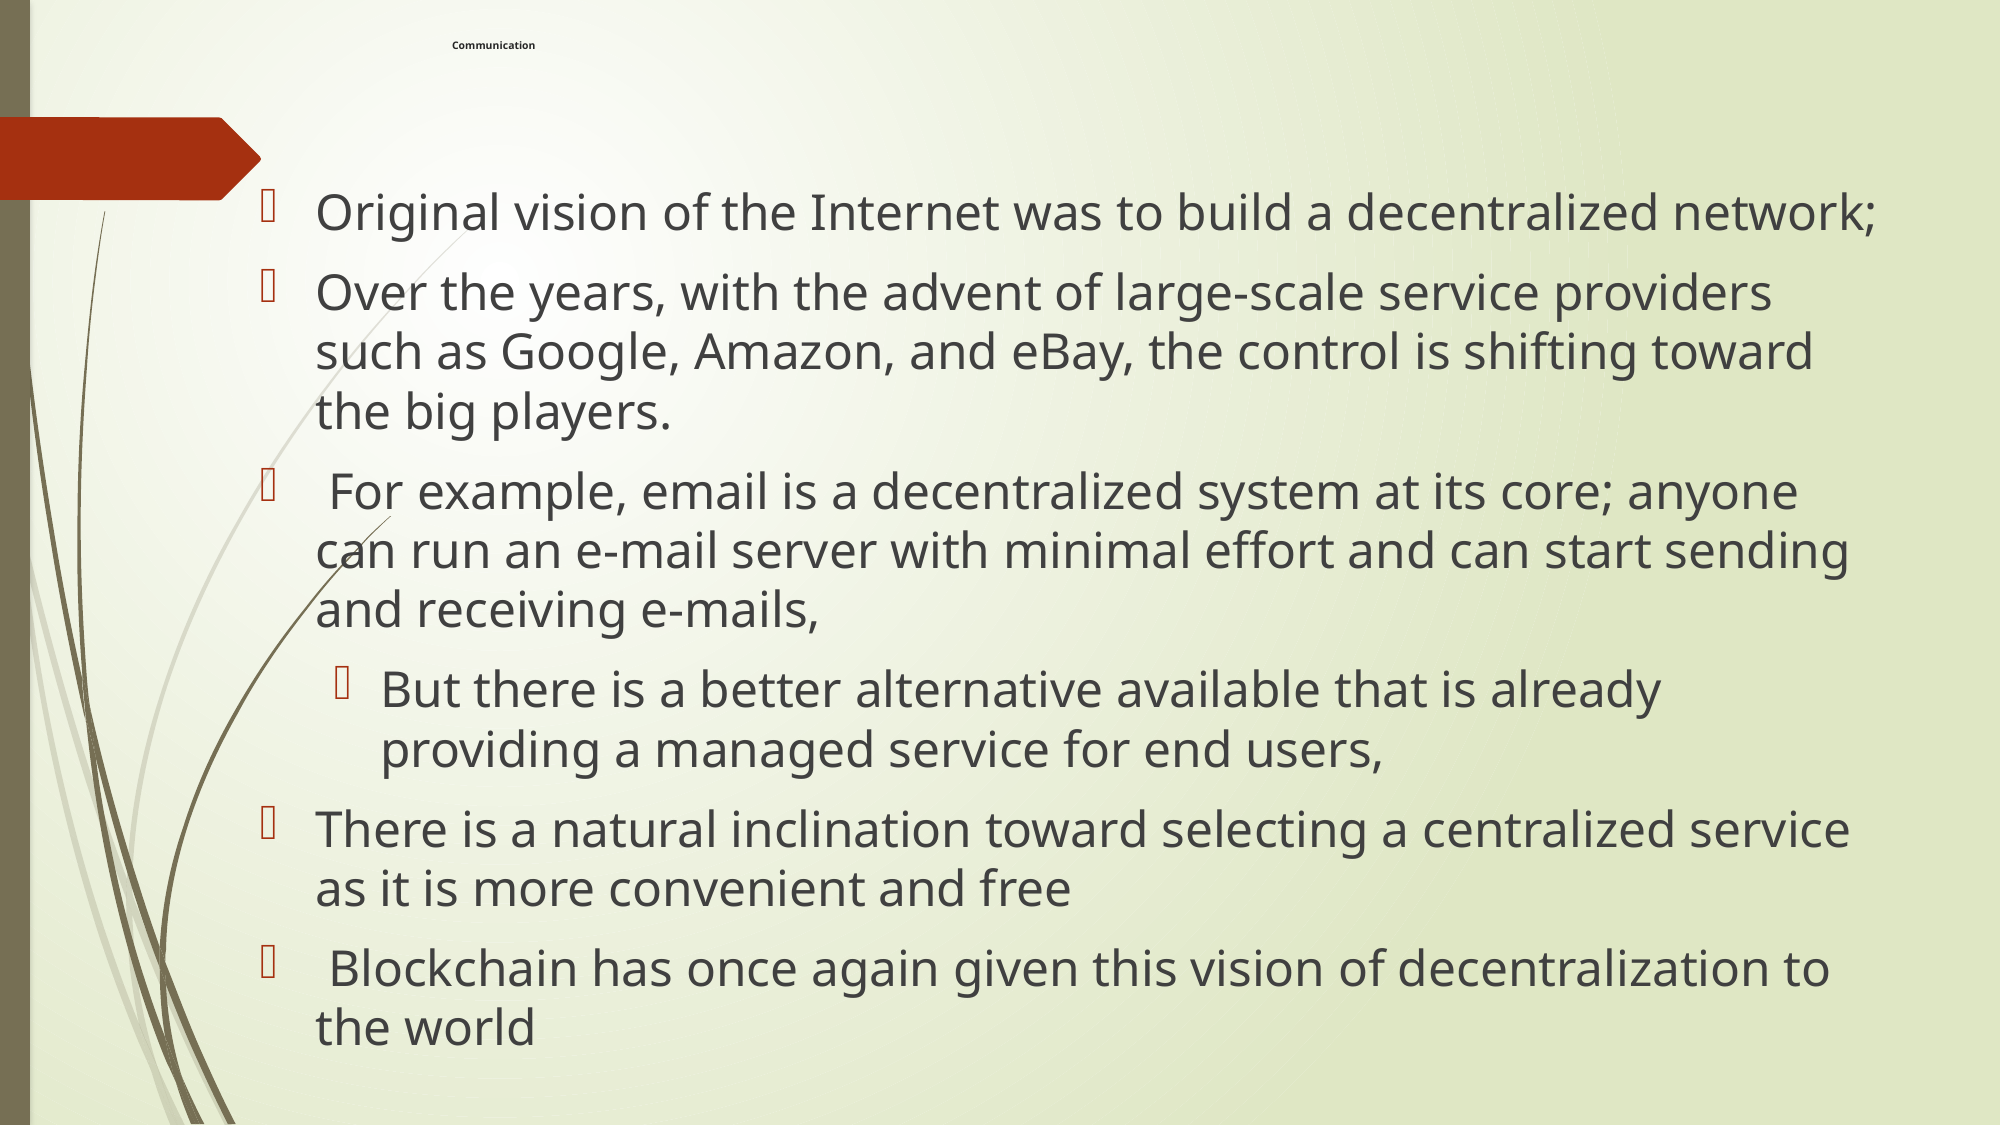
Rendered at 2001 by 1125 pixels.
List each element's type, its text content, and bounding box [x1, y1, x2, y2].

title Communication [437, 31, 1900, 60]
list Original vision of the Internet was to build a decentralized network; Over the years, with the advent of large-scale service providers such as Google, Amazon, and eBay, the control is shifting toward the big players. For example, email is a decentralized system at its core; anyone can run an e-mail server with minimal effort and can start sending and receiving e-mails, But there is a better alternative available that is already providing a managed service for end users, There is a natural inclination toward selecting a centralized service as it is more convenient and free Blockchain has once again given this vision of decentralization to the world [244, 173, 1900, 1094]
